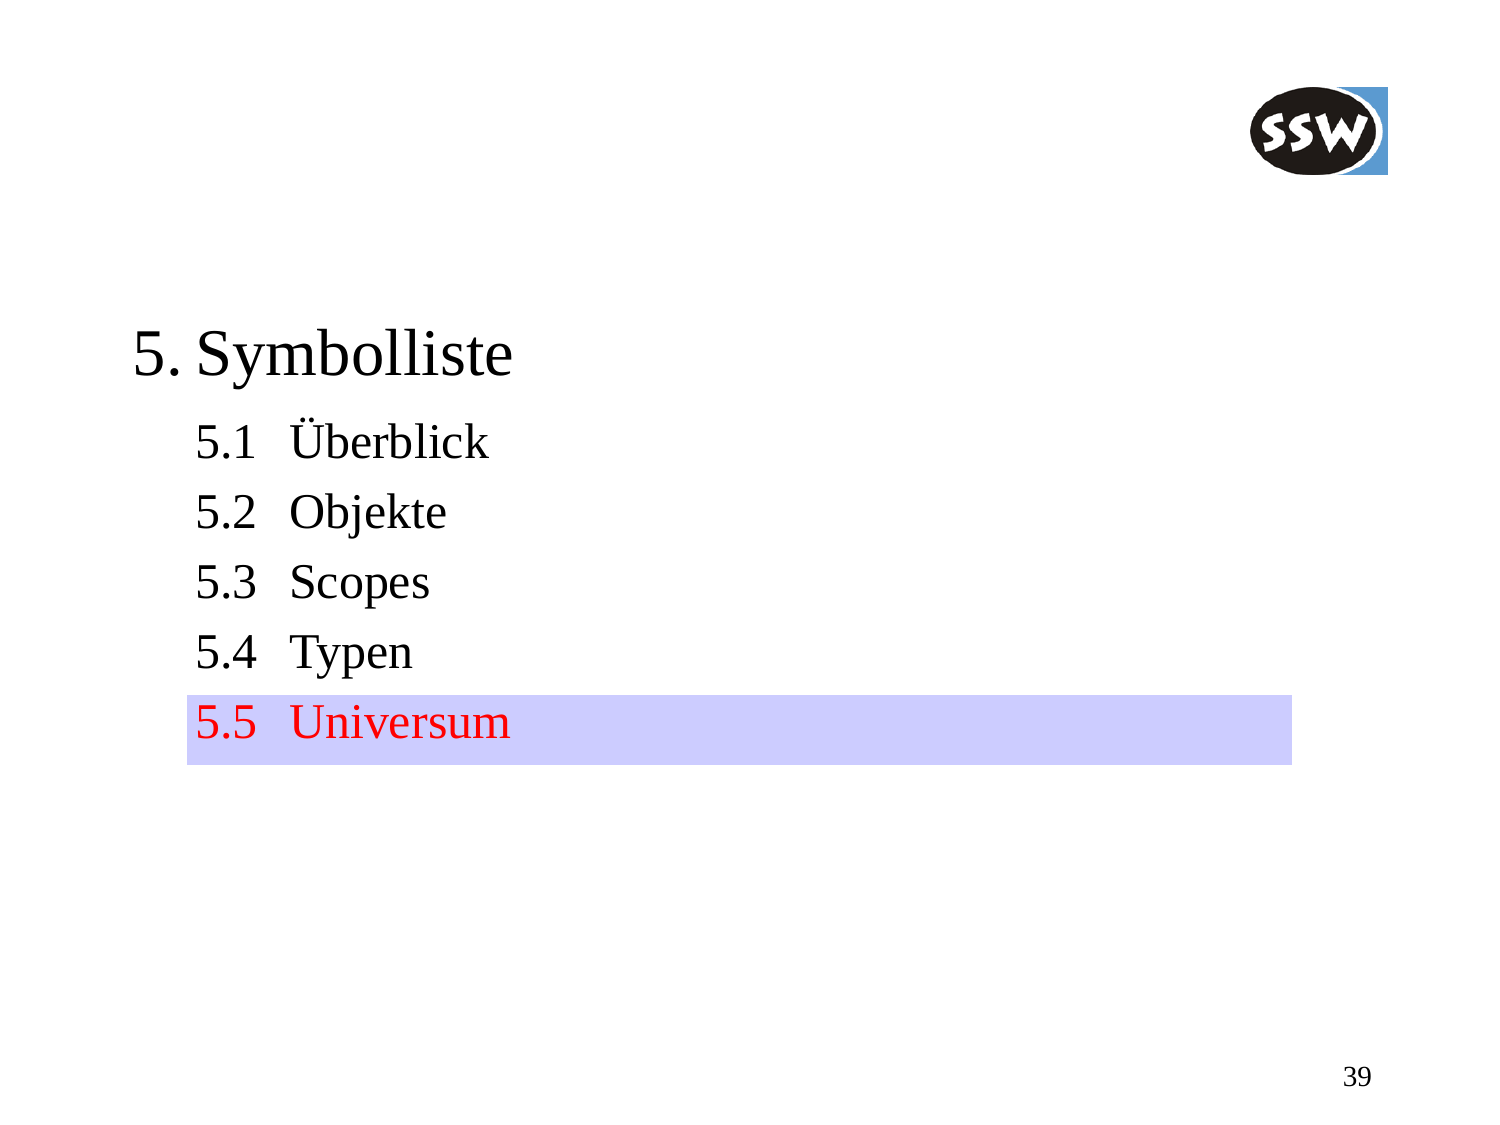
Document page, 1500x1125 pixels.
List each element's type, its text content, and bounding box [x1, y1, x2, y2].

picture [1250, 87, 1388, 175]
text_box [1263, 695, 1292, 765]
subtitle [212, 500, 1263, 863]
text_box 5. Symbolliste 5.1 Überblick 5.2 Objekte 5.3 Scopes 5.4 Typen 5.5 Universum [118, 301, 530, 757]
slide_number 39 [1074, 1050, 1388, 1100]
text_box [187, 757, 212, 765]
